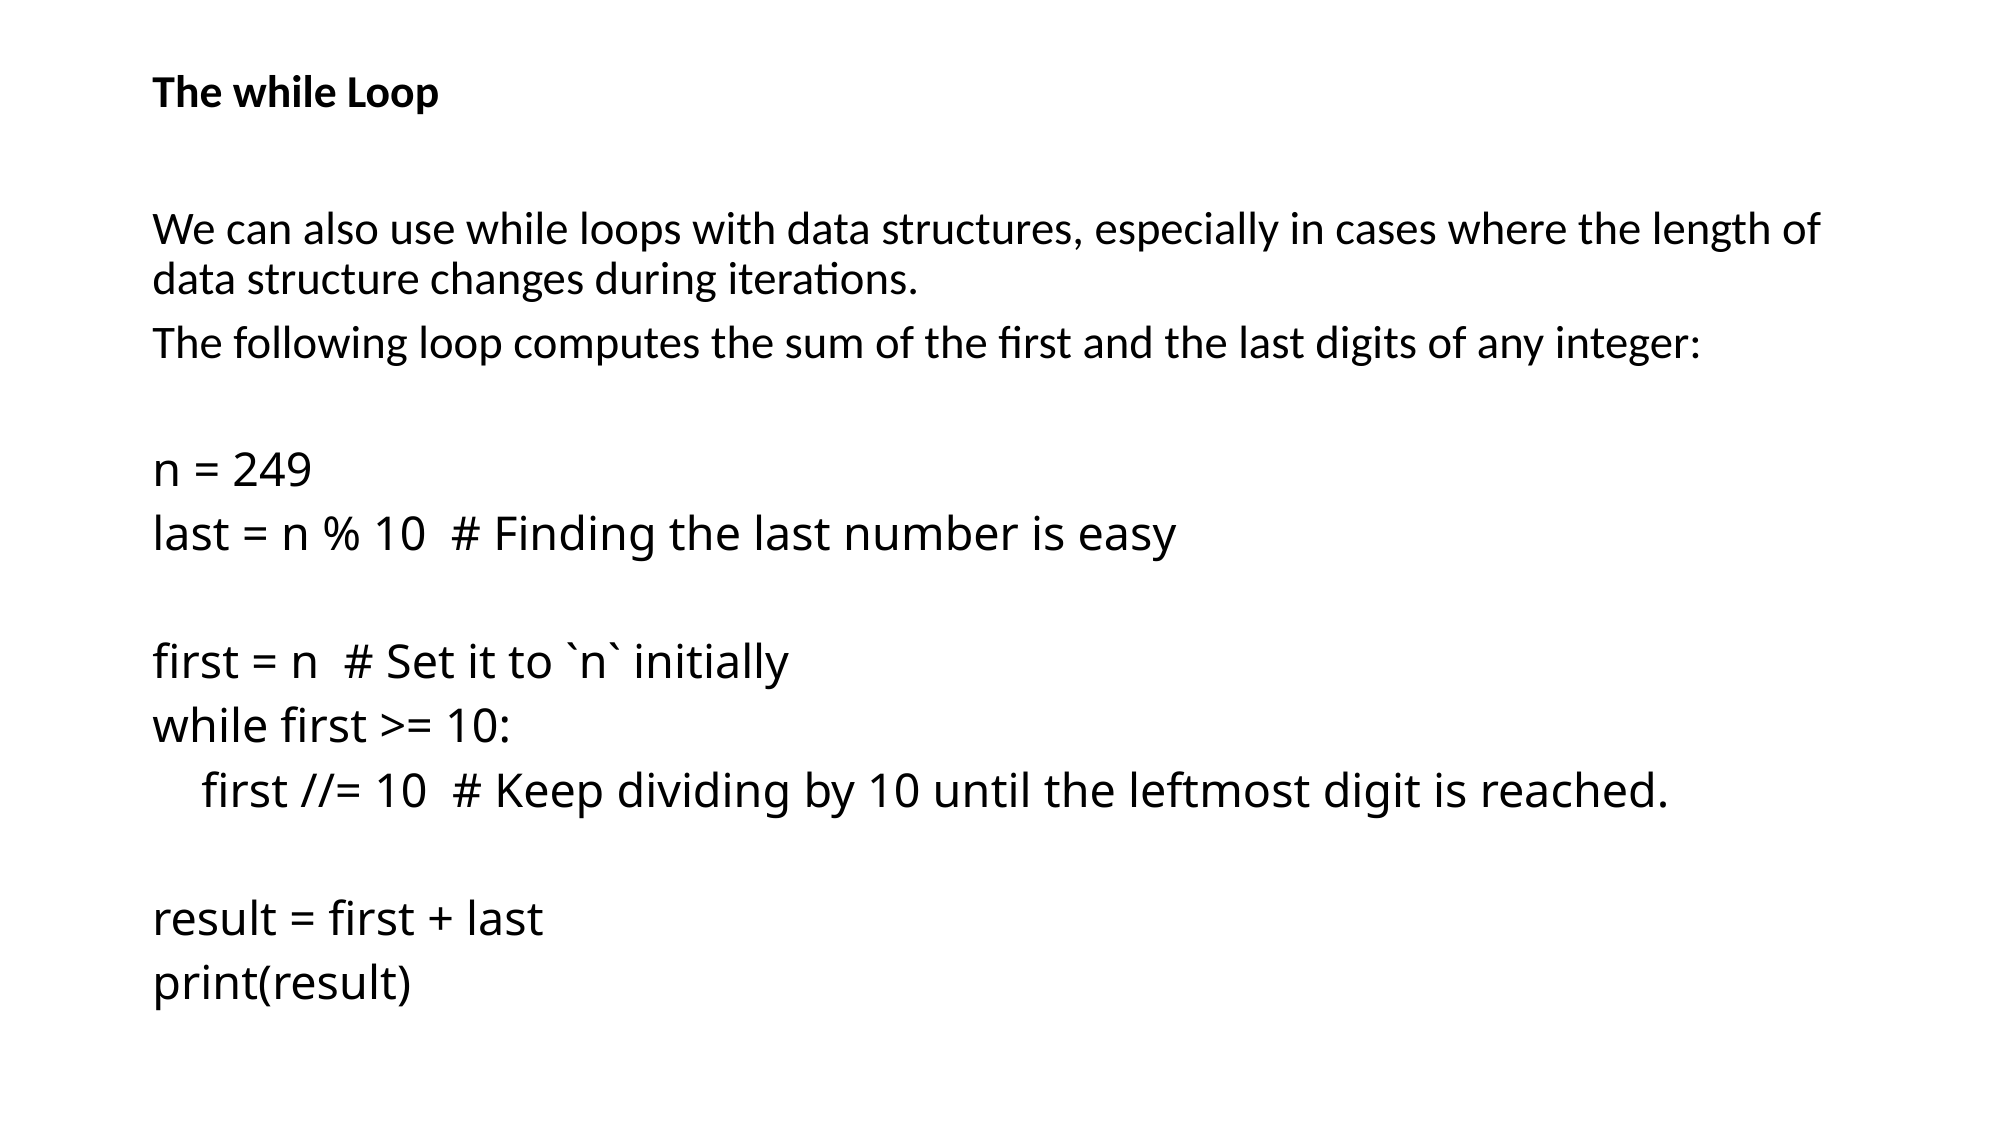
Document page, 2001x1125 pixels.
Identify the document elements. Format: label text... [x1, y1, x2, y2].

title The while Loop [137, 59, 1863, 196]
list We can also use while loops with data structures, especially in cases where the length of data structure changes during iterations. The following loop computes the sum of the first and the last digits of any integer: n = 249 last = n % 10 # Finding the last number is easy first = n # Set it to `n` initially while first >= 10: first //= 10 # Keep dividing by 10 until the leftmost digit is reached. result = first + last print(result) [137, 196, 1863, 1022]
